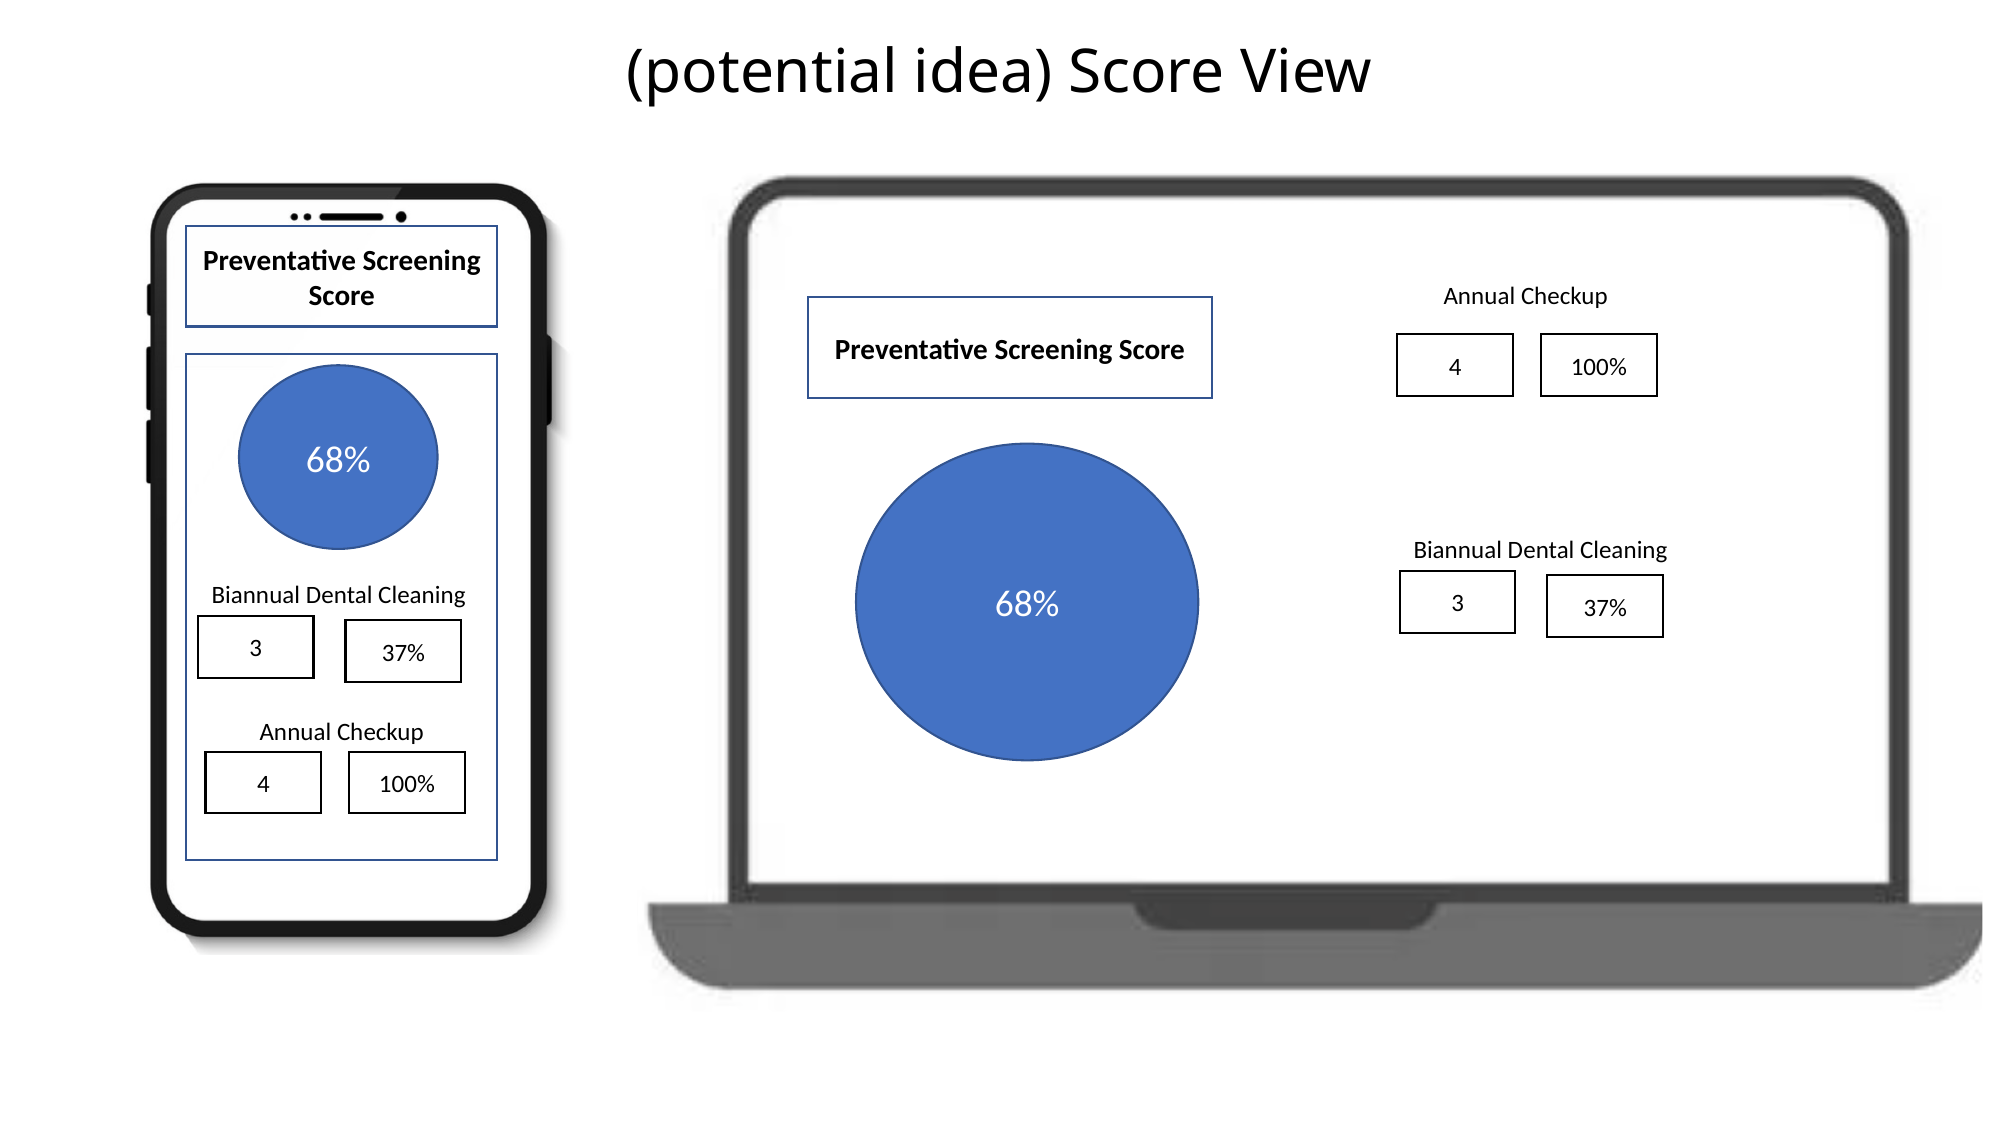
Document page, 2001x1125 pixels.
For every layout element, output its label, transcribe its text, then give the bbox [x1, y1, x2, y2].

picture [637, 173, 1983, 1012]
picture [100, 173, 598, 955]
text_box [183, 225, 498, 861]
title (potential idea) Score View [137, 32, 1863, 114]
